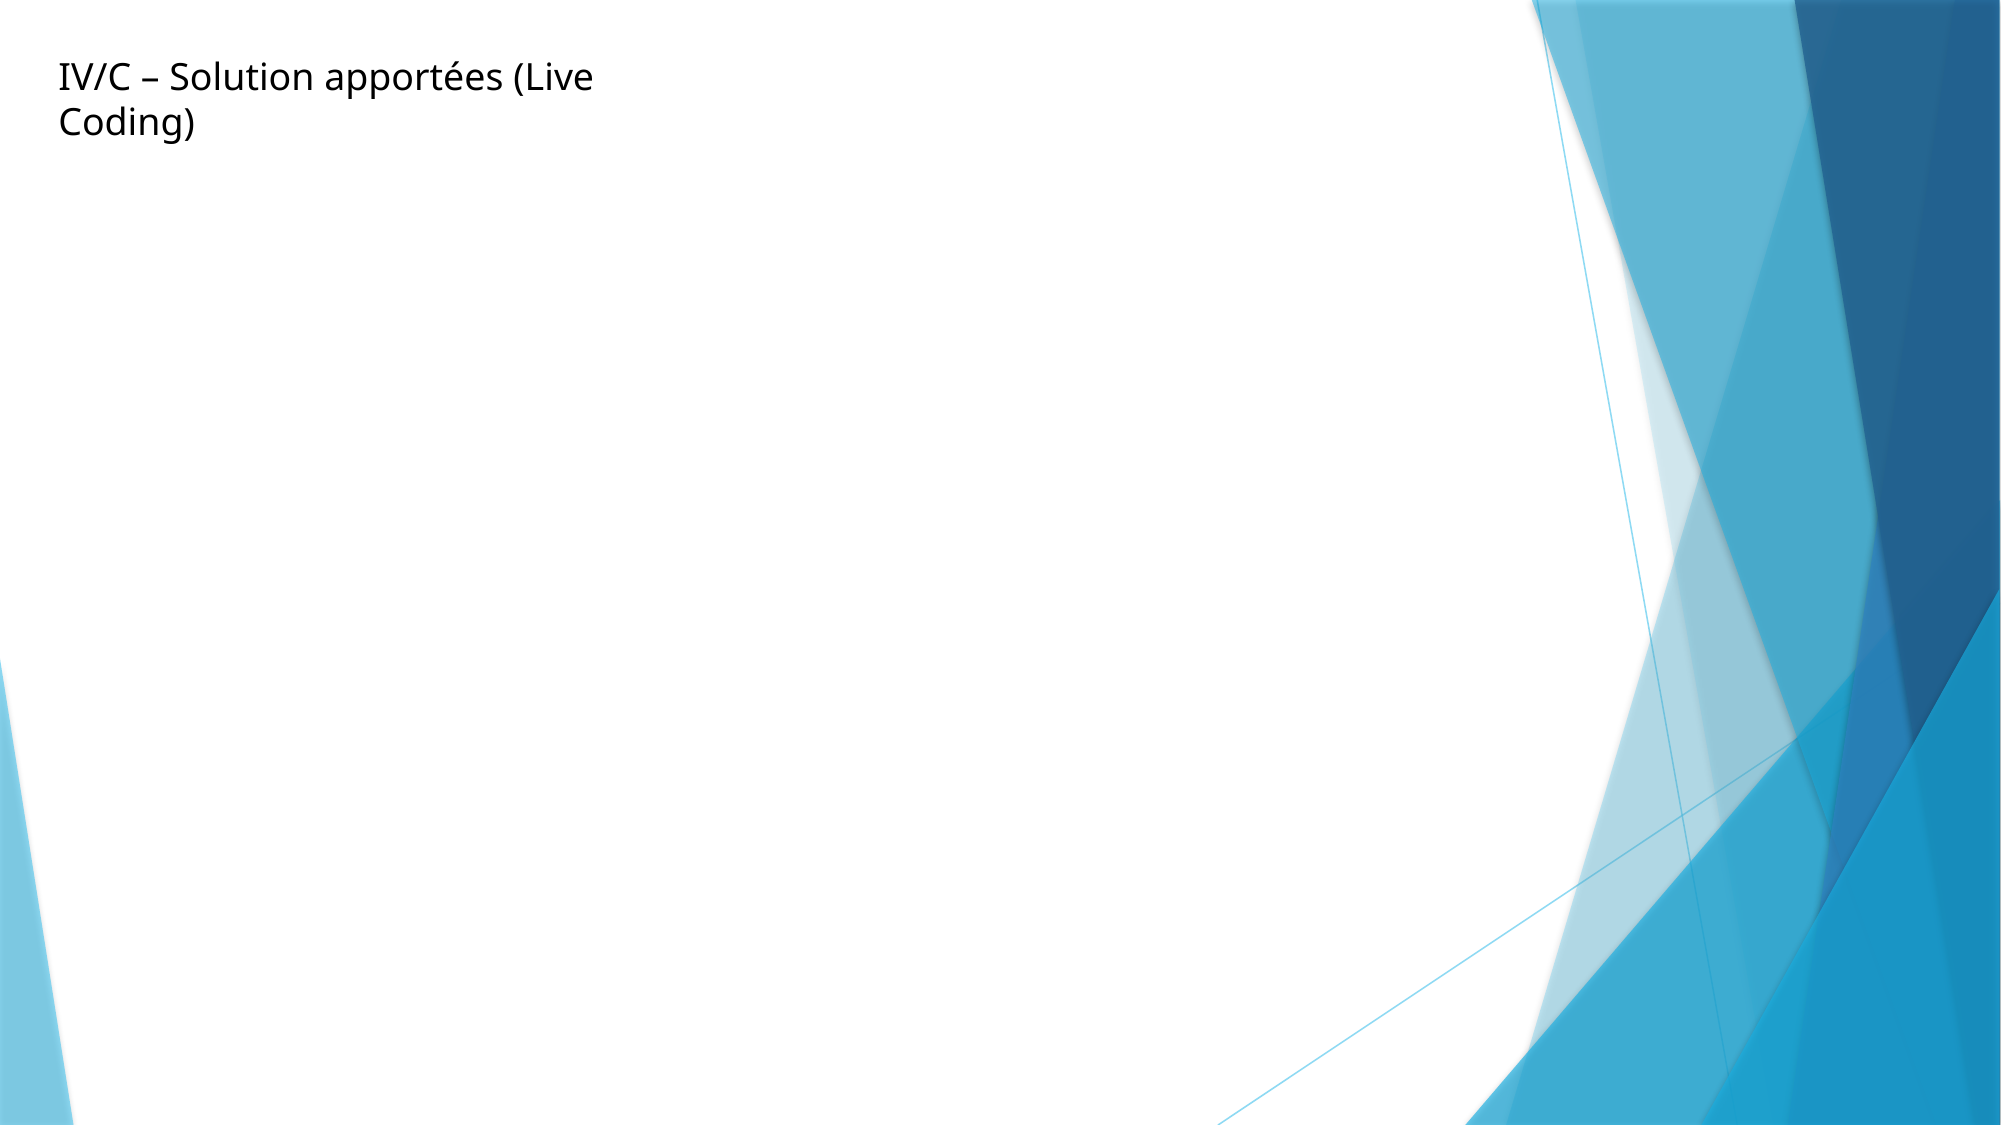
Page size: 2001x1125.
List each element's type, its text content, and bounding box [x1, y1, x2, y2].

text_box IV/C – Solution apportées (Live Coding) [43, 45, 742, 150]
